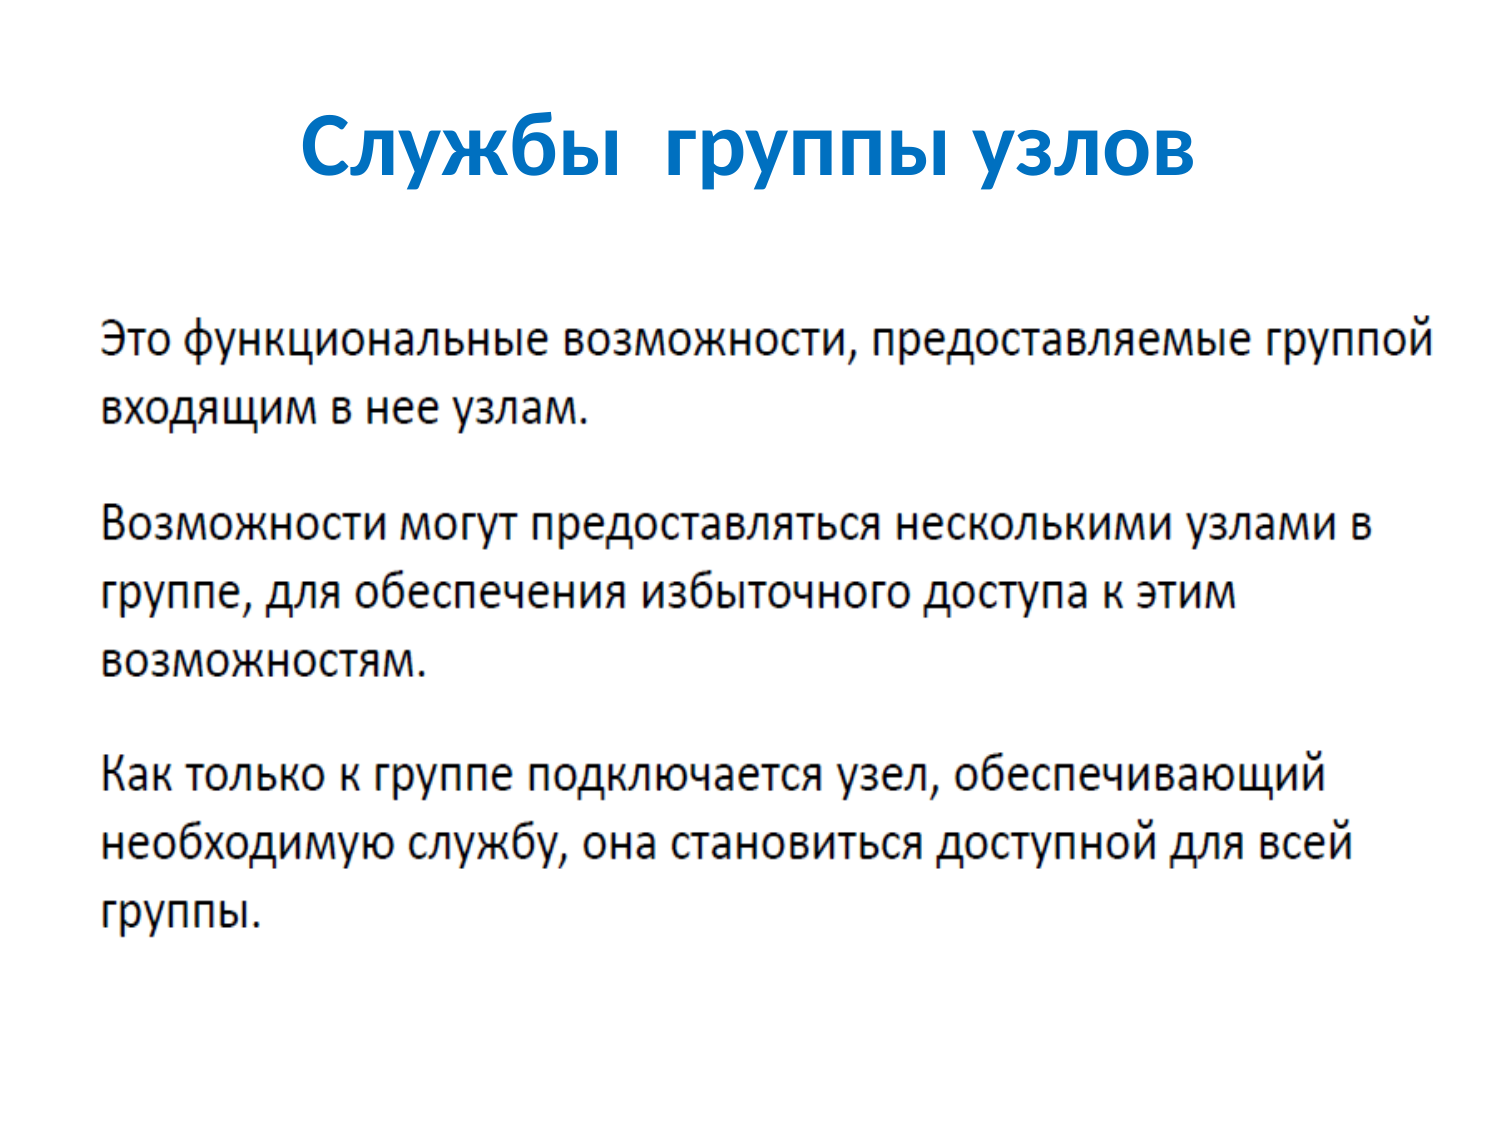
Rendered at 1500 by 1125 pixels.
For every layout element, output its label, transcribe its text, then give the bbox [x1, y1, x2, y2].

picture [84, 314, 1467, 983]
title Службы группы узлов [75, 45, 1425, 233]
